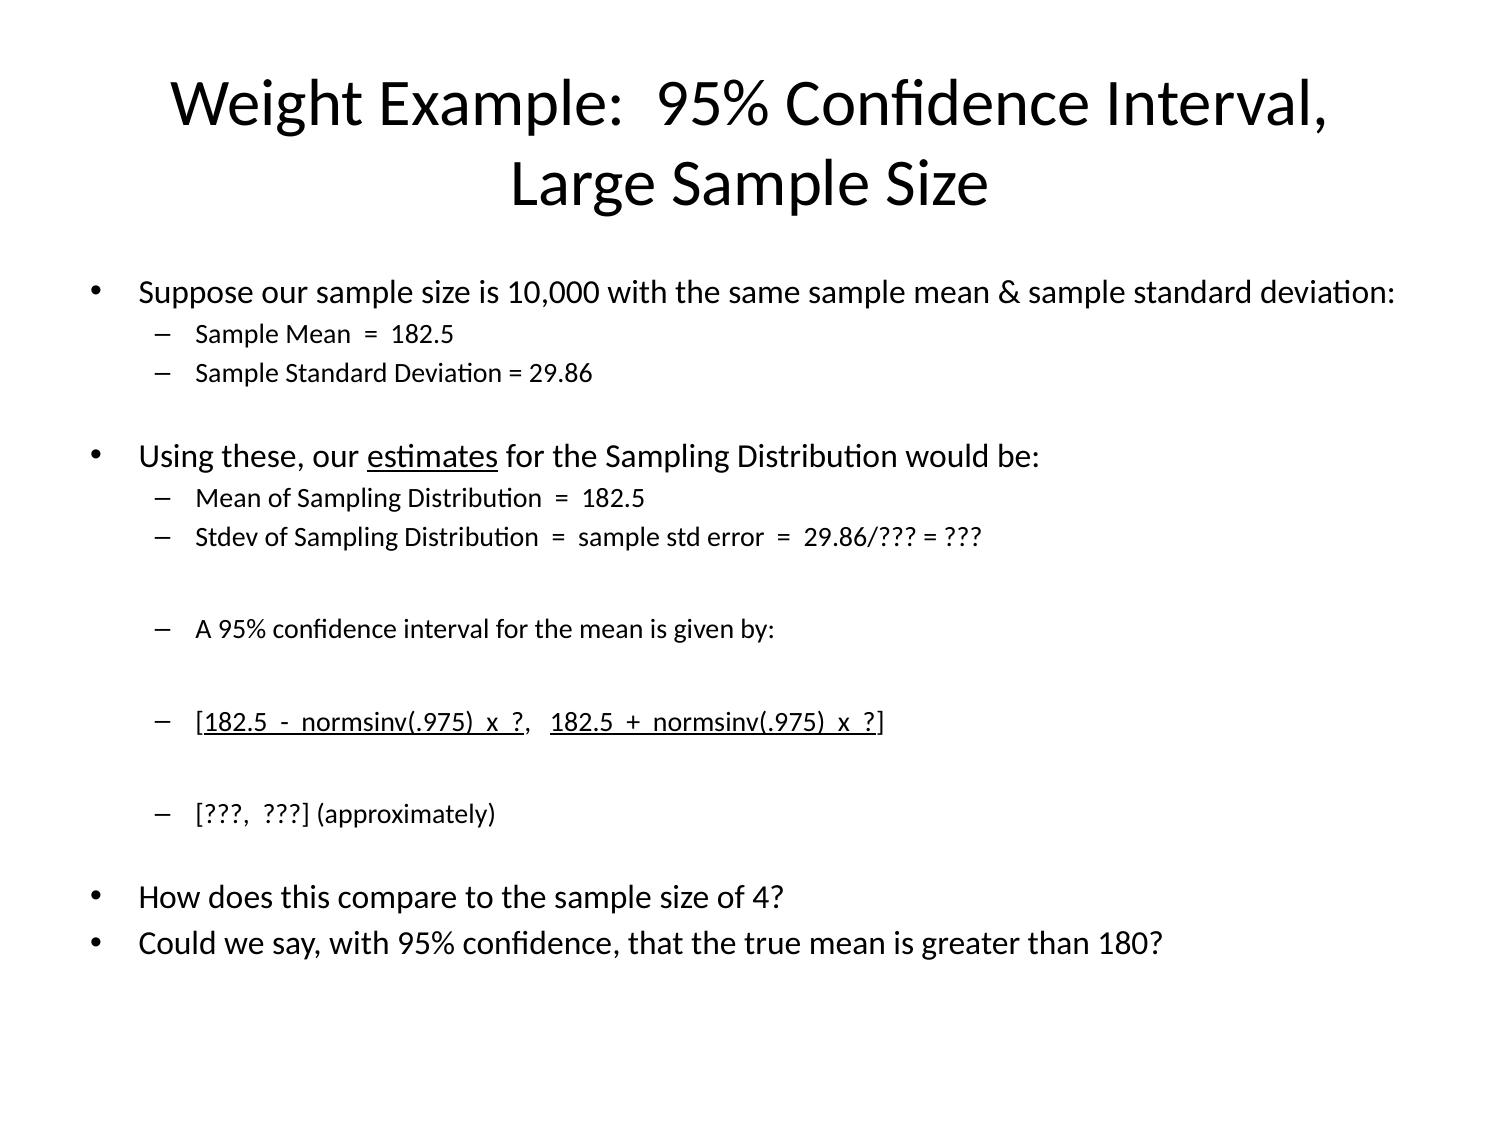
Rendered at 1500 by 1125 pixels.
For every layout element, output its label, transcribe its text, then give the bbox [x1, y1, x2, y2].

title Weight Example: 95% Confidence Interval, Large Sample Size [75, 45, 1425, 233]
list Suppose our sample size is 10,000 with the same sample mean & sample standard deviation: Sample Mean = 182.5 Sample Standard Deviation = 29.86 Using these, our estimates for the Sampling Distribution would be: Mean of Sampling Distribution = 182.5 Stdev of Sampling Distribution = sample std error = 29.86/??? = ??? A 95% confidence interval for the mean is given by: [182.5 - normsinv(.975) x ?, 182.5 + normsinv(.975) x ?] [???, ???] (approximately) How does this compare to the sample size of 4? Could we say, with 95% confidence, that the true mean is greater than 180? [75, 262, 1425, 1005]
